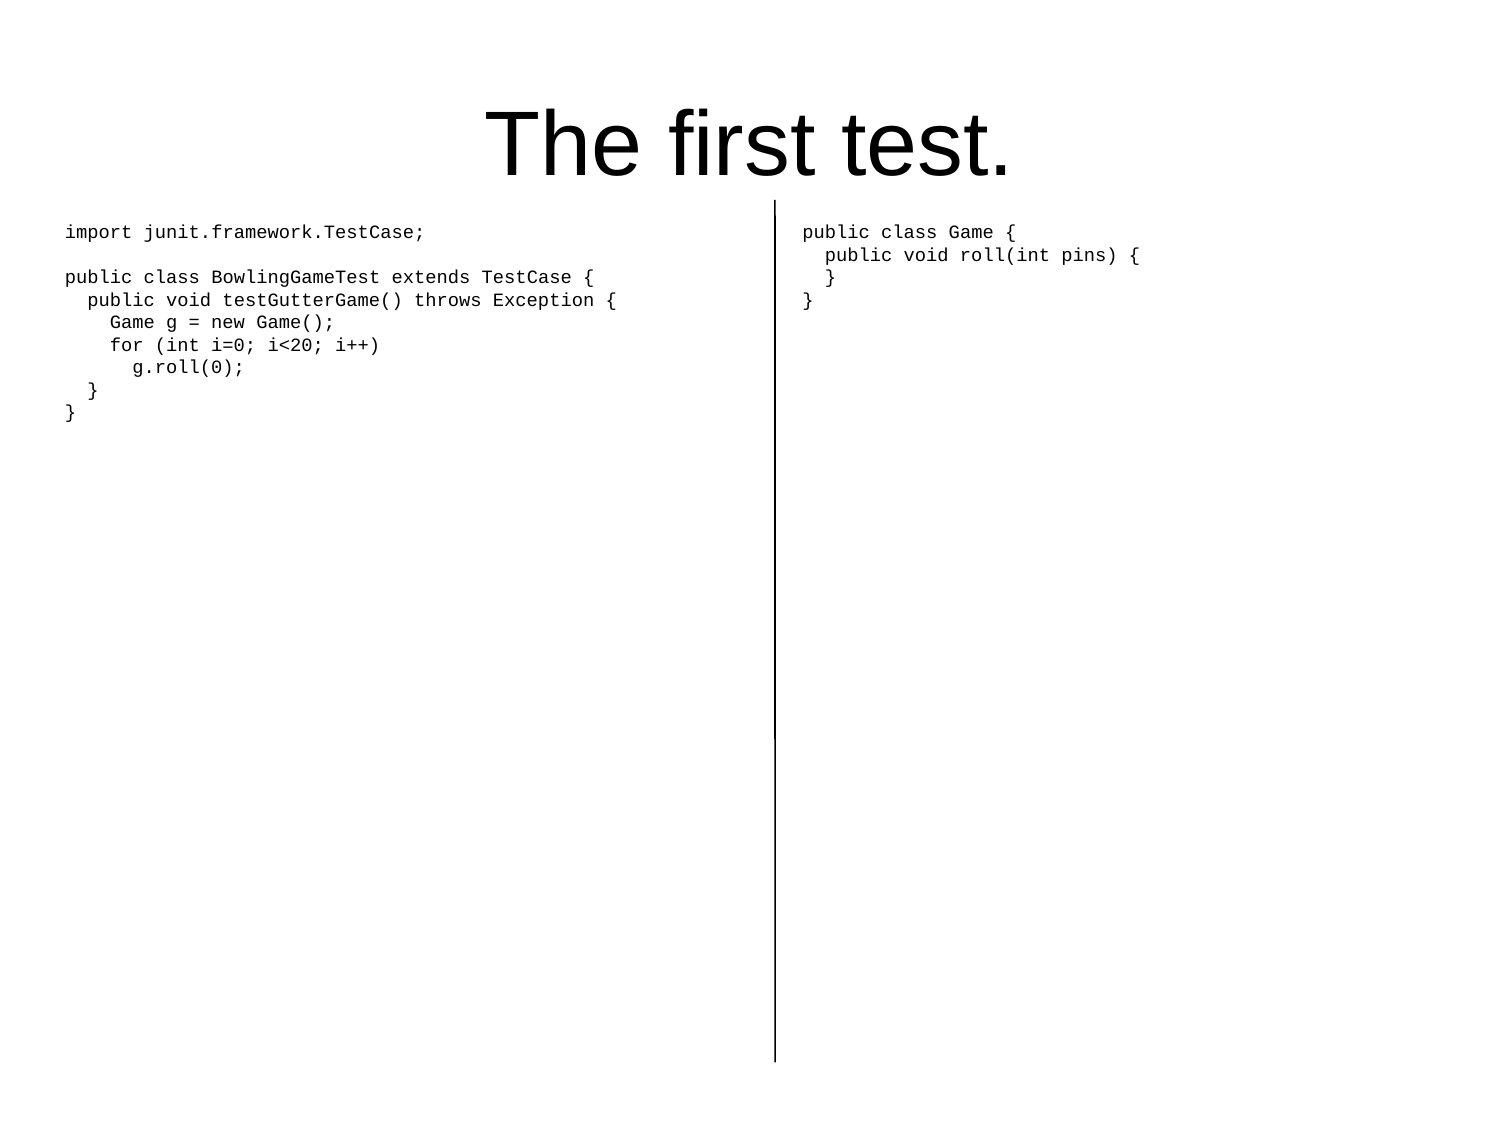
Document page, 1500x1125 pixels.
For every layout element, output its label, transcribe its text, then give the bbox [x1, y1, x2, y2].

text_box import junit.framework.TestCase; public class BowlingGameTest extends TestCase { public void testGutterGame() throws Exception { Game g = new Game(); for (int i=0; i<20; i++) g.roll(0); } } [49, 212, 713, 430]
title The first test. [75, 45, 1425, 233]
text_box public class Game { public void roll(int pins) { } } [787, 212, 1450, 340]
